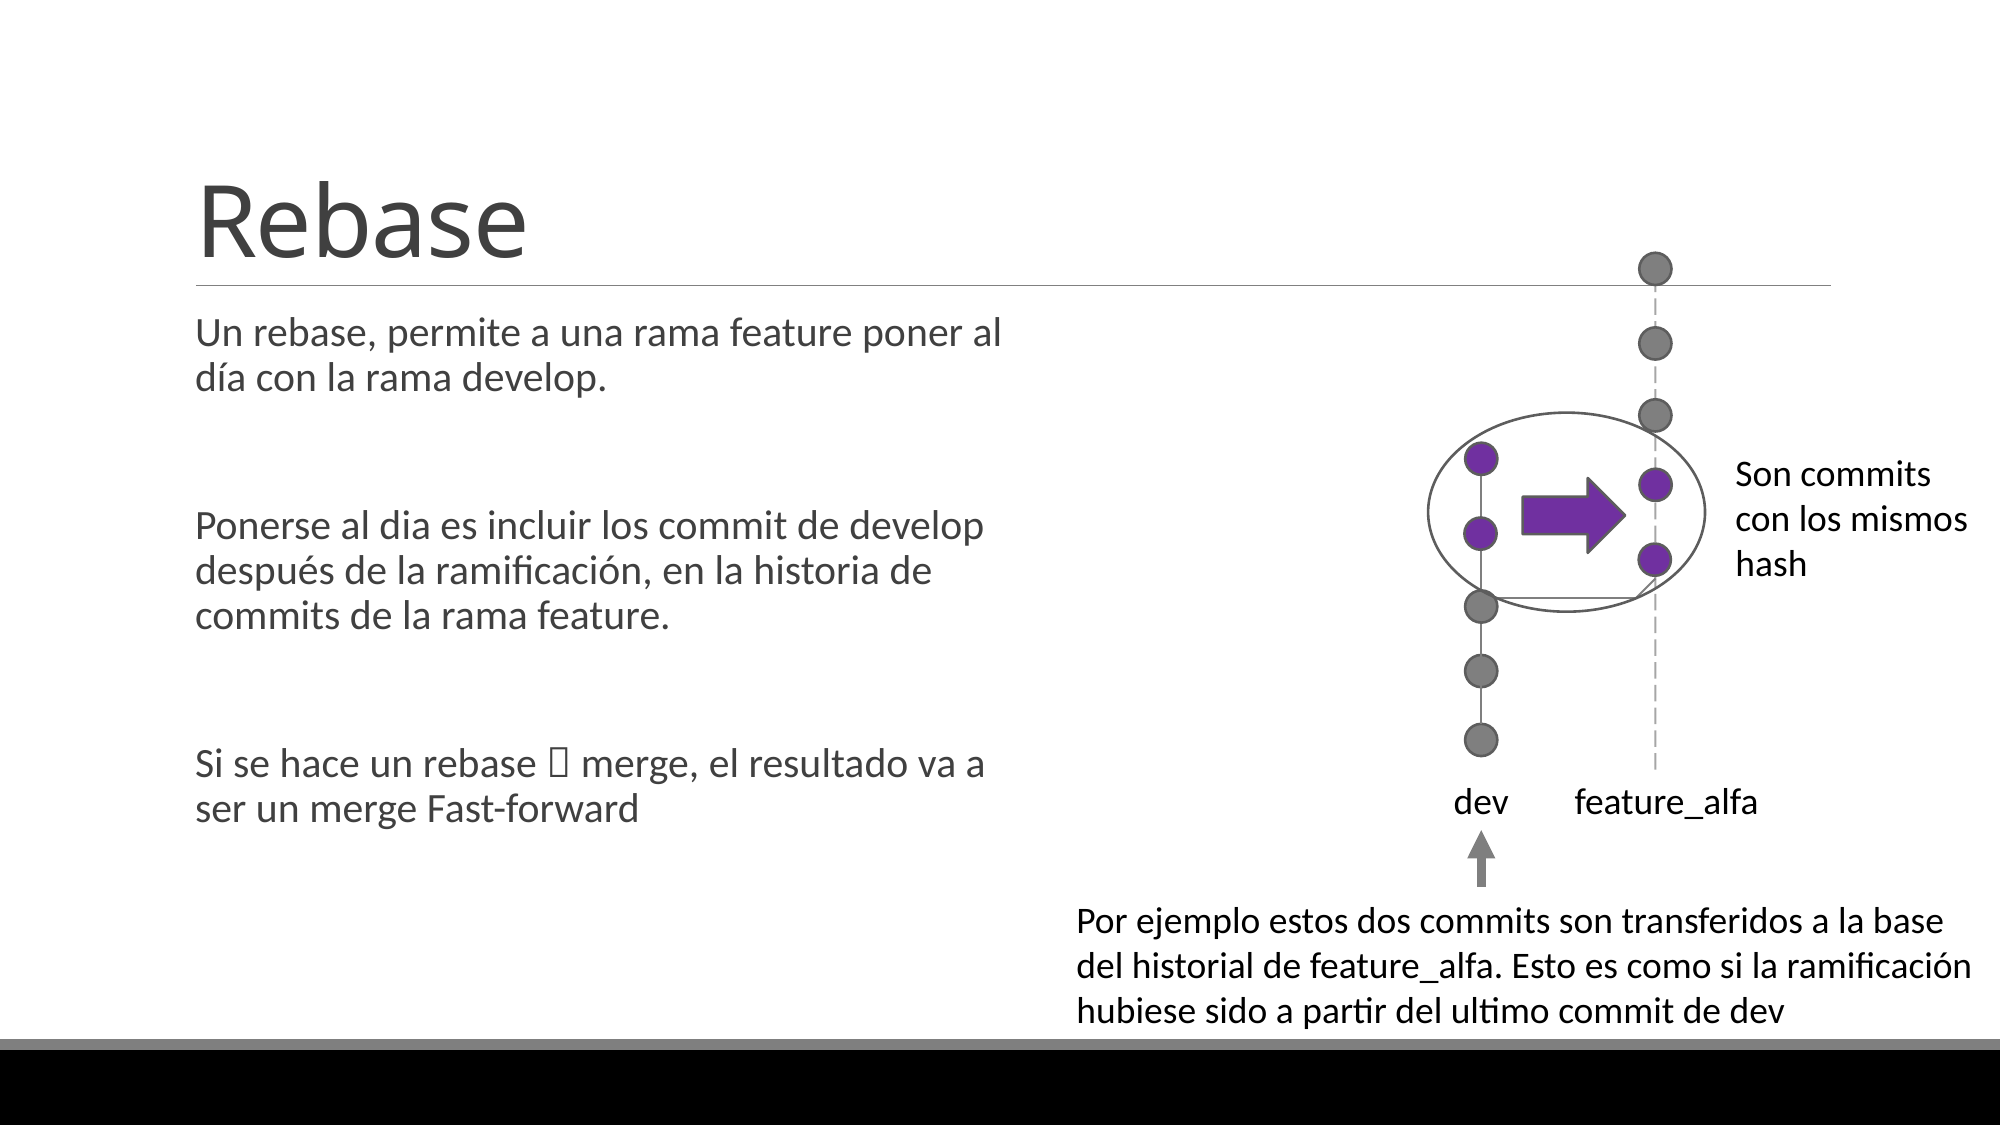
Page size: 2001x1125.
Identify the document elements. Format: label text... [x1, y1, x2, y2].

text_box [1463, 589, 1499, 624]
text_box [1637, 398, 1652, 431]
text_box Son commits con los mismos hash [1720, 441, 1984, 591]
text_box [1665, 401, 1673, 430]
text_box [1665, 440, 1707, 584]
text_box Por ejemplo estos dos commits son transferidos a la base del historial de feature_alfa. Esto es como si la ramificación hubiese sido a partir del ultimo commit de dev [1061, 889, 2000, 1039]
text_box feat [1479, 476, 1488, 595]
text_box [1637, 251, 1660, 286]
text_box [1463, 654, 1477, 688]
text_box feature_alfa [1552, 769, 1781, 830]
text_box [1637, 326, 1652, 361]
title Rebase [180, 47, 1830, 285]
text_box [1463, 723, 1499, 758]
text_box [1515, 606, 1618, 613]
text_box [1661, 252, 1673, 284]
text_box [1635, 578, 1656, 599]
text_box [1656, 255, 1663, 286]
text_box [1426, 411, 1652, 600]
text_box [1489, 655, 1499, 687]
text_box [1665, 329, 1673, 358]
list Un rebase, permite a una rama feature poner al día con la rama develop. Ponerse al dia es incluir los commit de develop después de la ramificación, en la historia de commits de la rama feature. Si se hace un rebase  merge, el resultado va a ser un merge Fast-forward [180, 302, 1028, 963]
text_box feat [1499, 599, 1631, 605]
text_box dev [1409, 769, 1552, 830]
